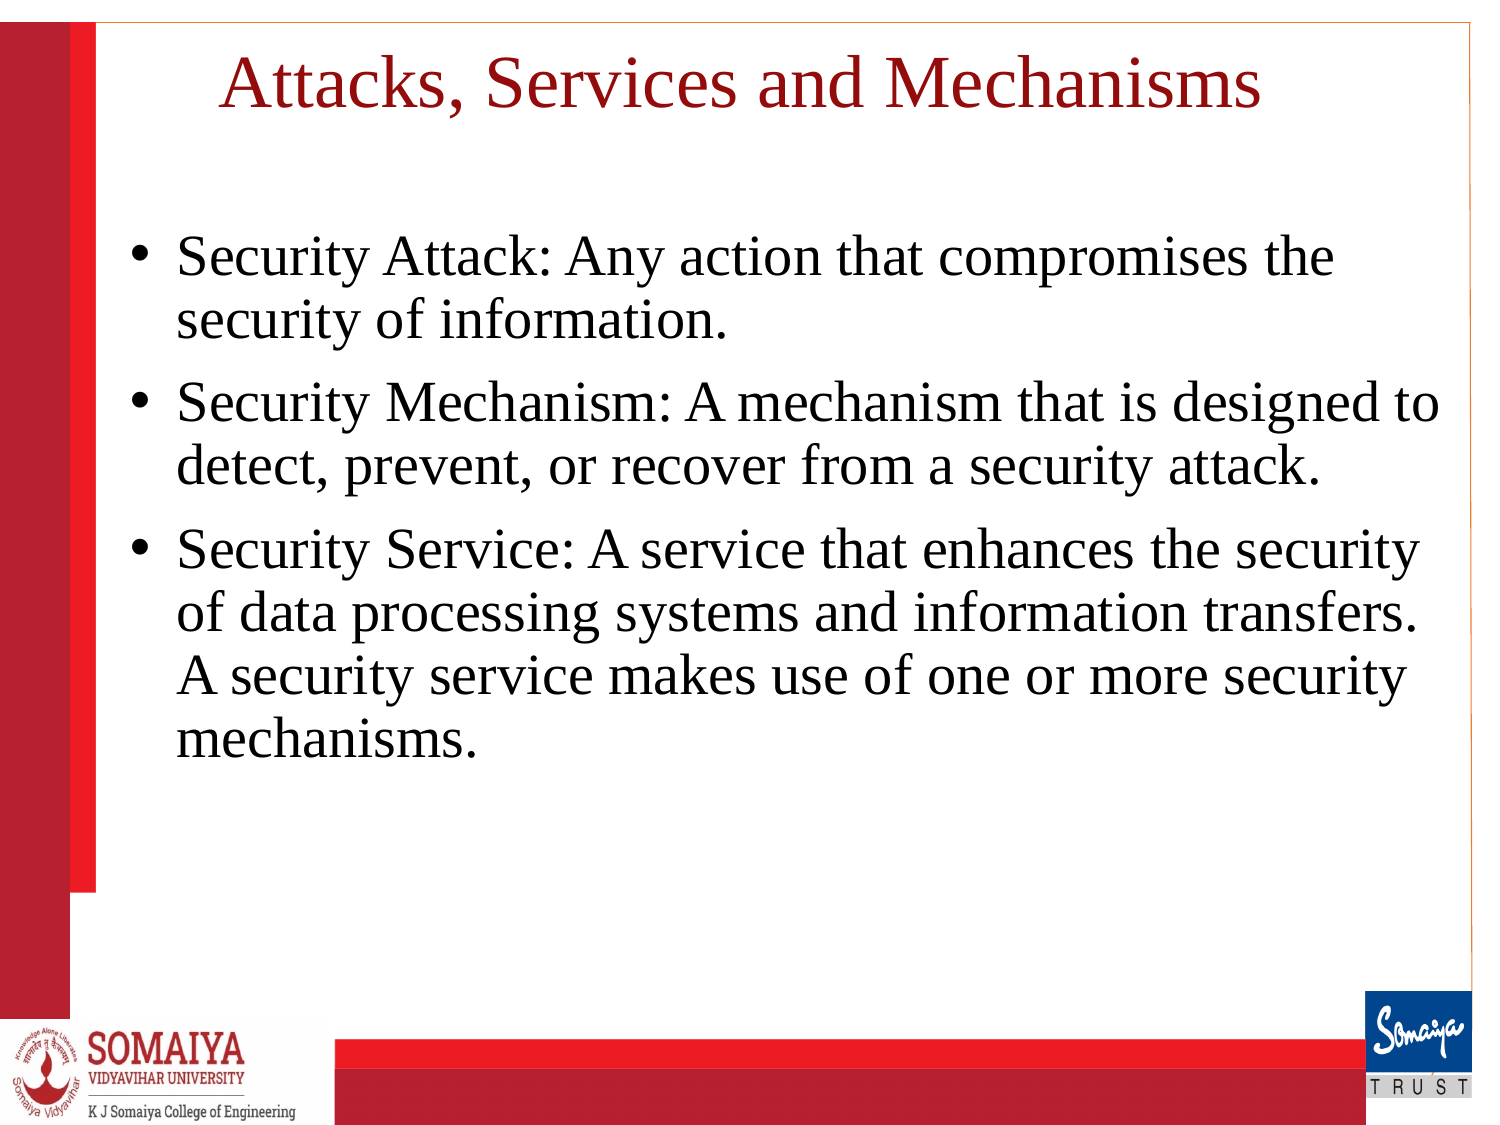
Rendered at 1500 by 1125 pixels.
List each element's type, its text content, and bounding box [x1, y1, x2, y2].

title Attacks, Services and Mechanisms [134, 35, 1349, 179]
picture [0, 22, 327, 1125]
list Security Attack: Any action that compromises the security of information. Security Mechanism: A mechanism that is designed to detect, prevent, or recover from a security attack. Security Service: A service that enhances the security of data processing systems and information transfers. A security service makes use of one or more security mechanisms. [114, 217, 1465, 960]
picture [1365, 991, 1472, 1098]
picture [335, 1040, 1365, 1125]
